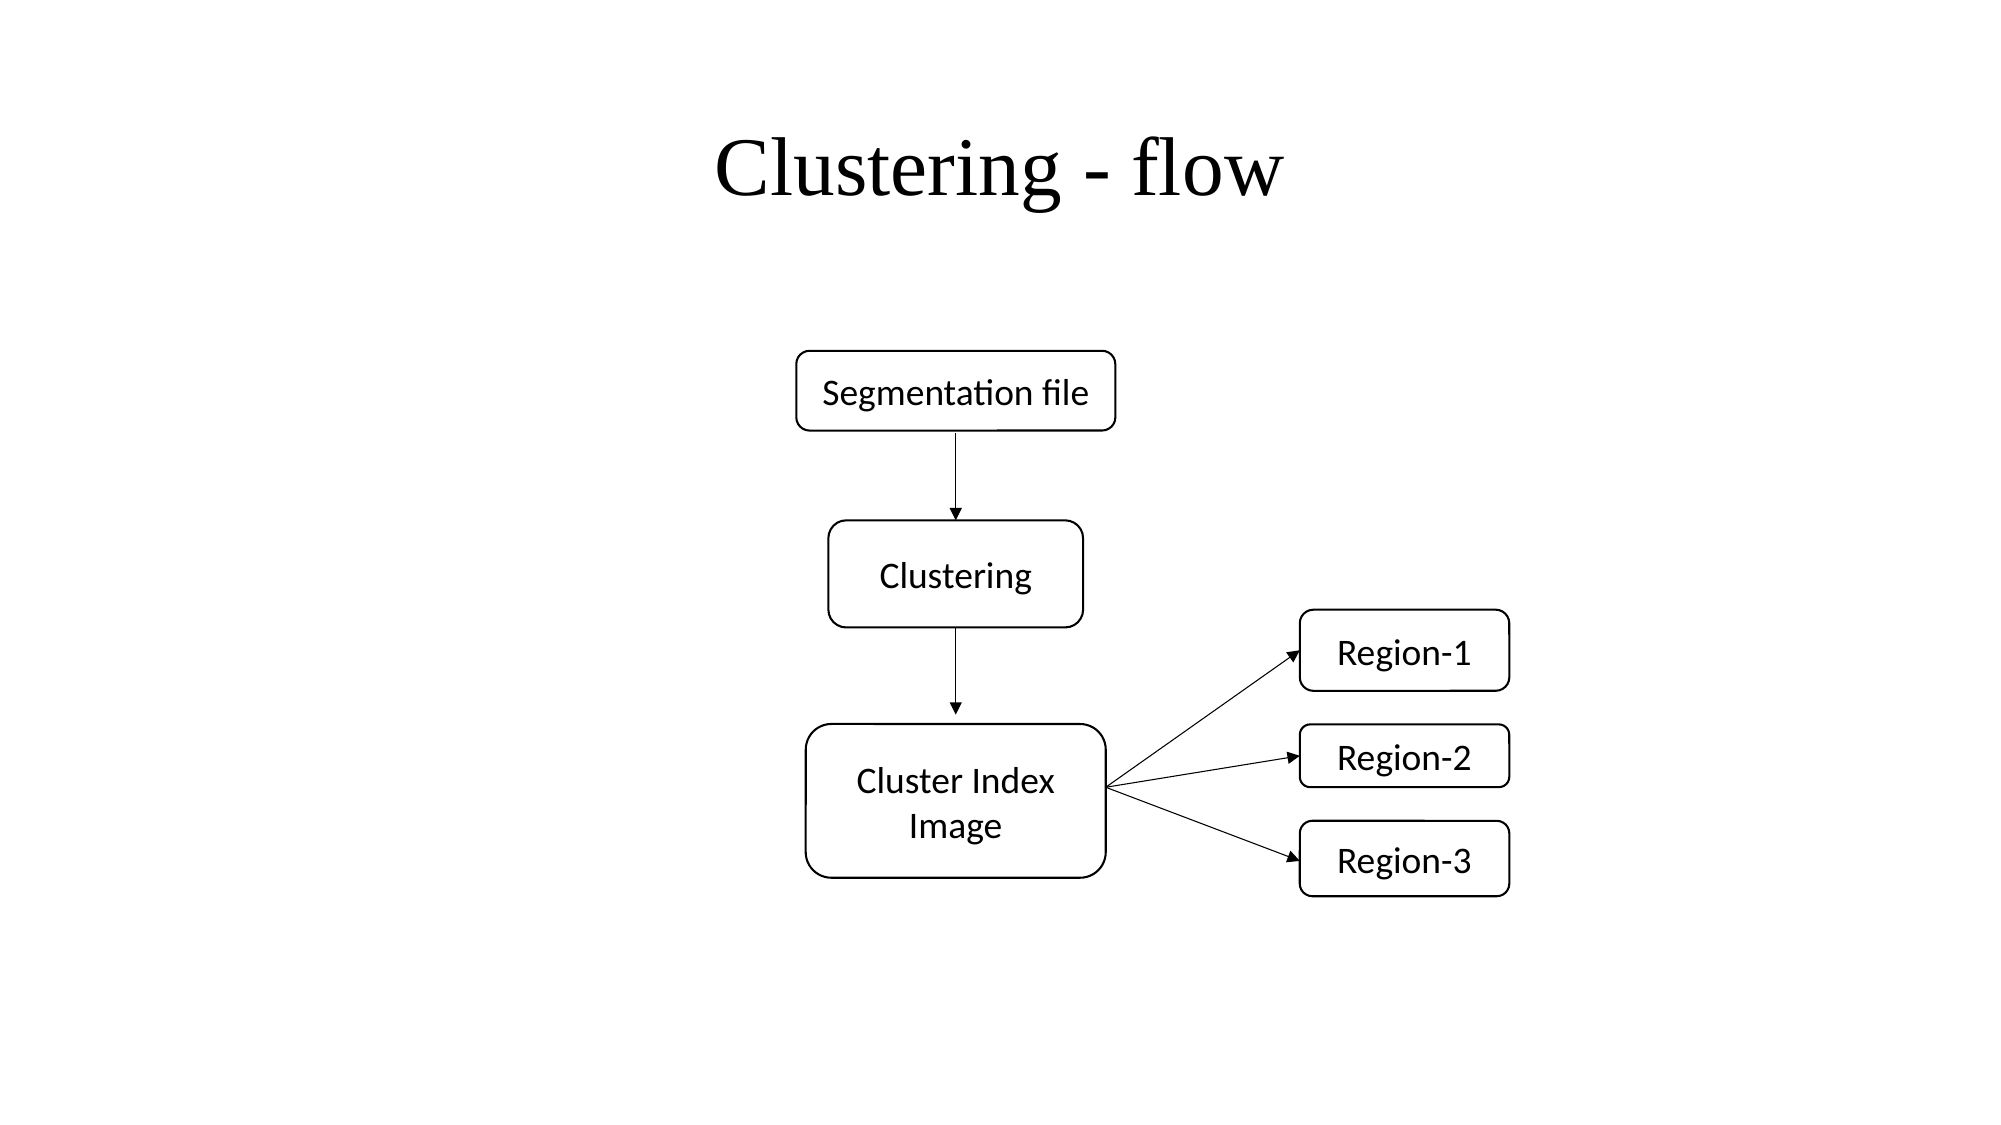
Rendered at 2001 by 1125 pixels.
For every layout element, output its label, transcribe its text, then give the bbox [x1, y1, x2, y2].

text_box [796, 350, 1510, 897]
title Clustering - flow [137, 59, 1863, 278]
